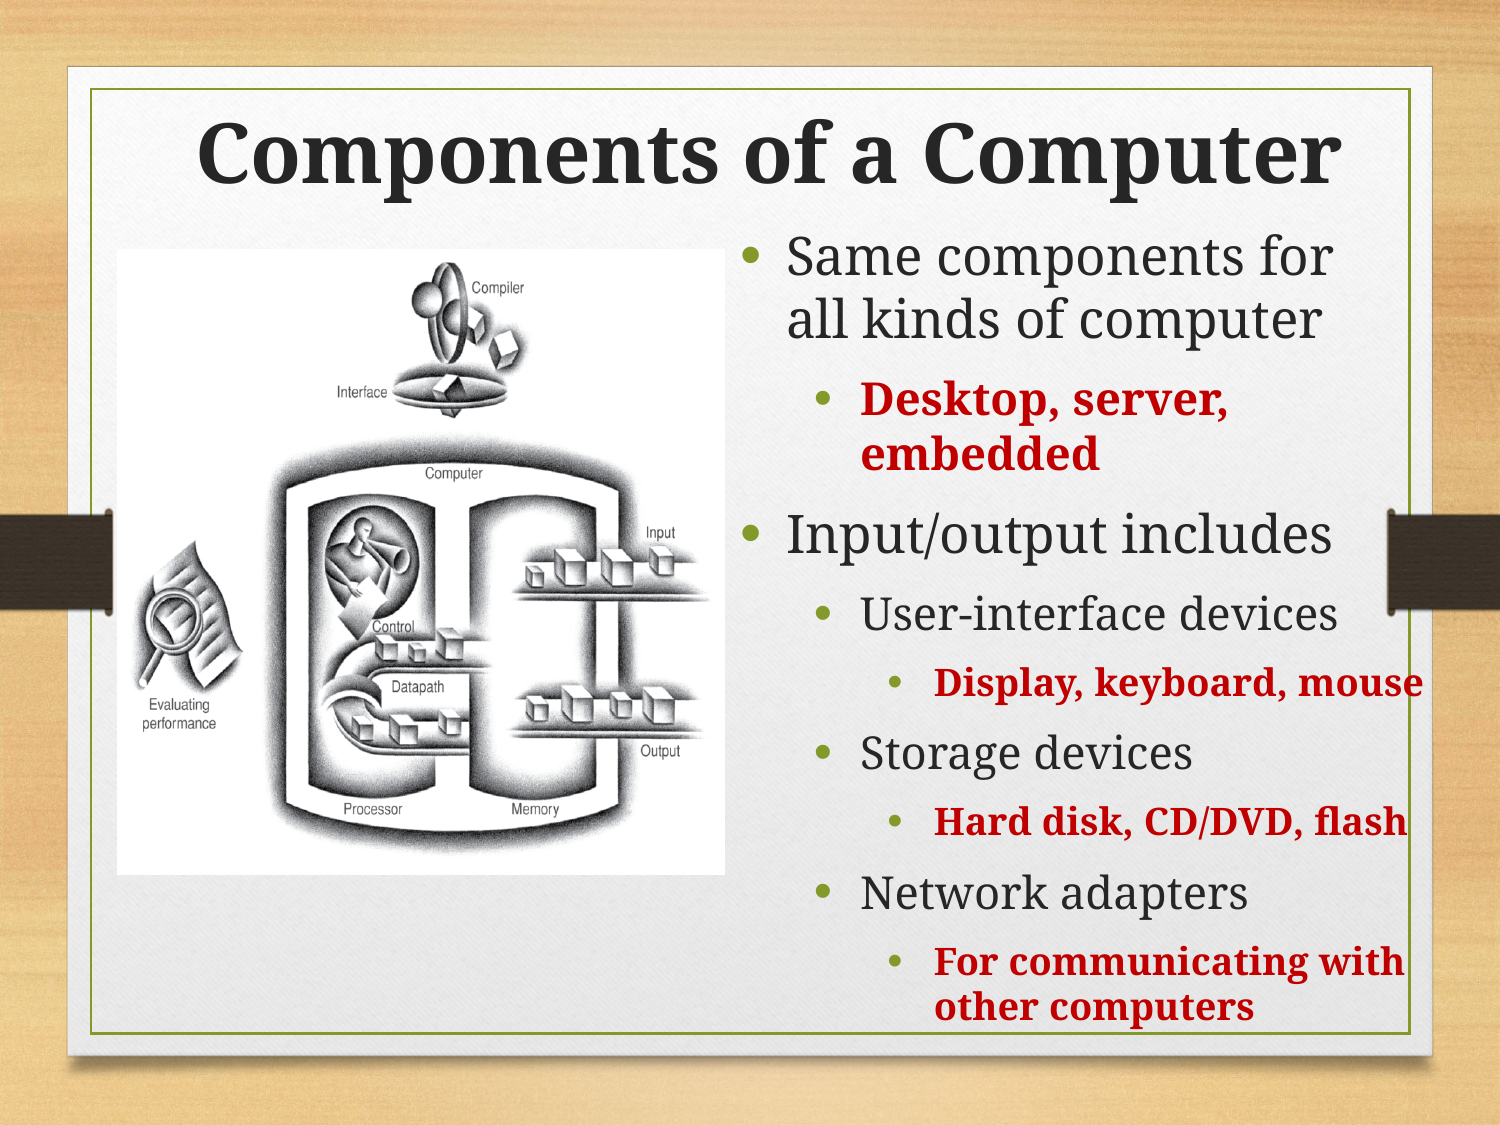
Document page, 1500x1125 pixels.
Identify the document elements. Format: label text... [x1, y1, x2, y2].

title Components of a Computer [92, 87, 1448, 213]
picture [0, 0, 1500, 1125]
list Same components for all kinds of computer Desktop, server, embedded Input/output includes User-interface devices Display, keyboard, mouse Storage devices Hard disk, CD/DVD, flash Network adapters For communicating with other computers [725, 215, 1480, 1054]
